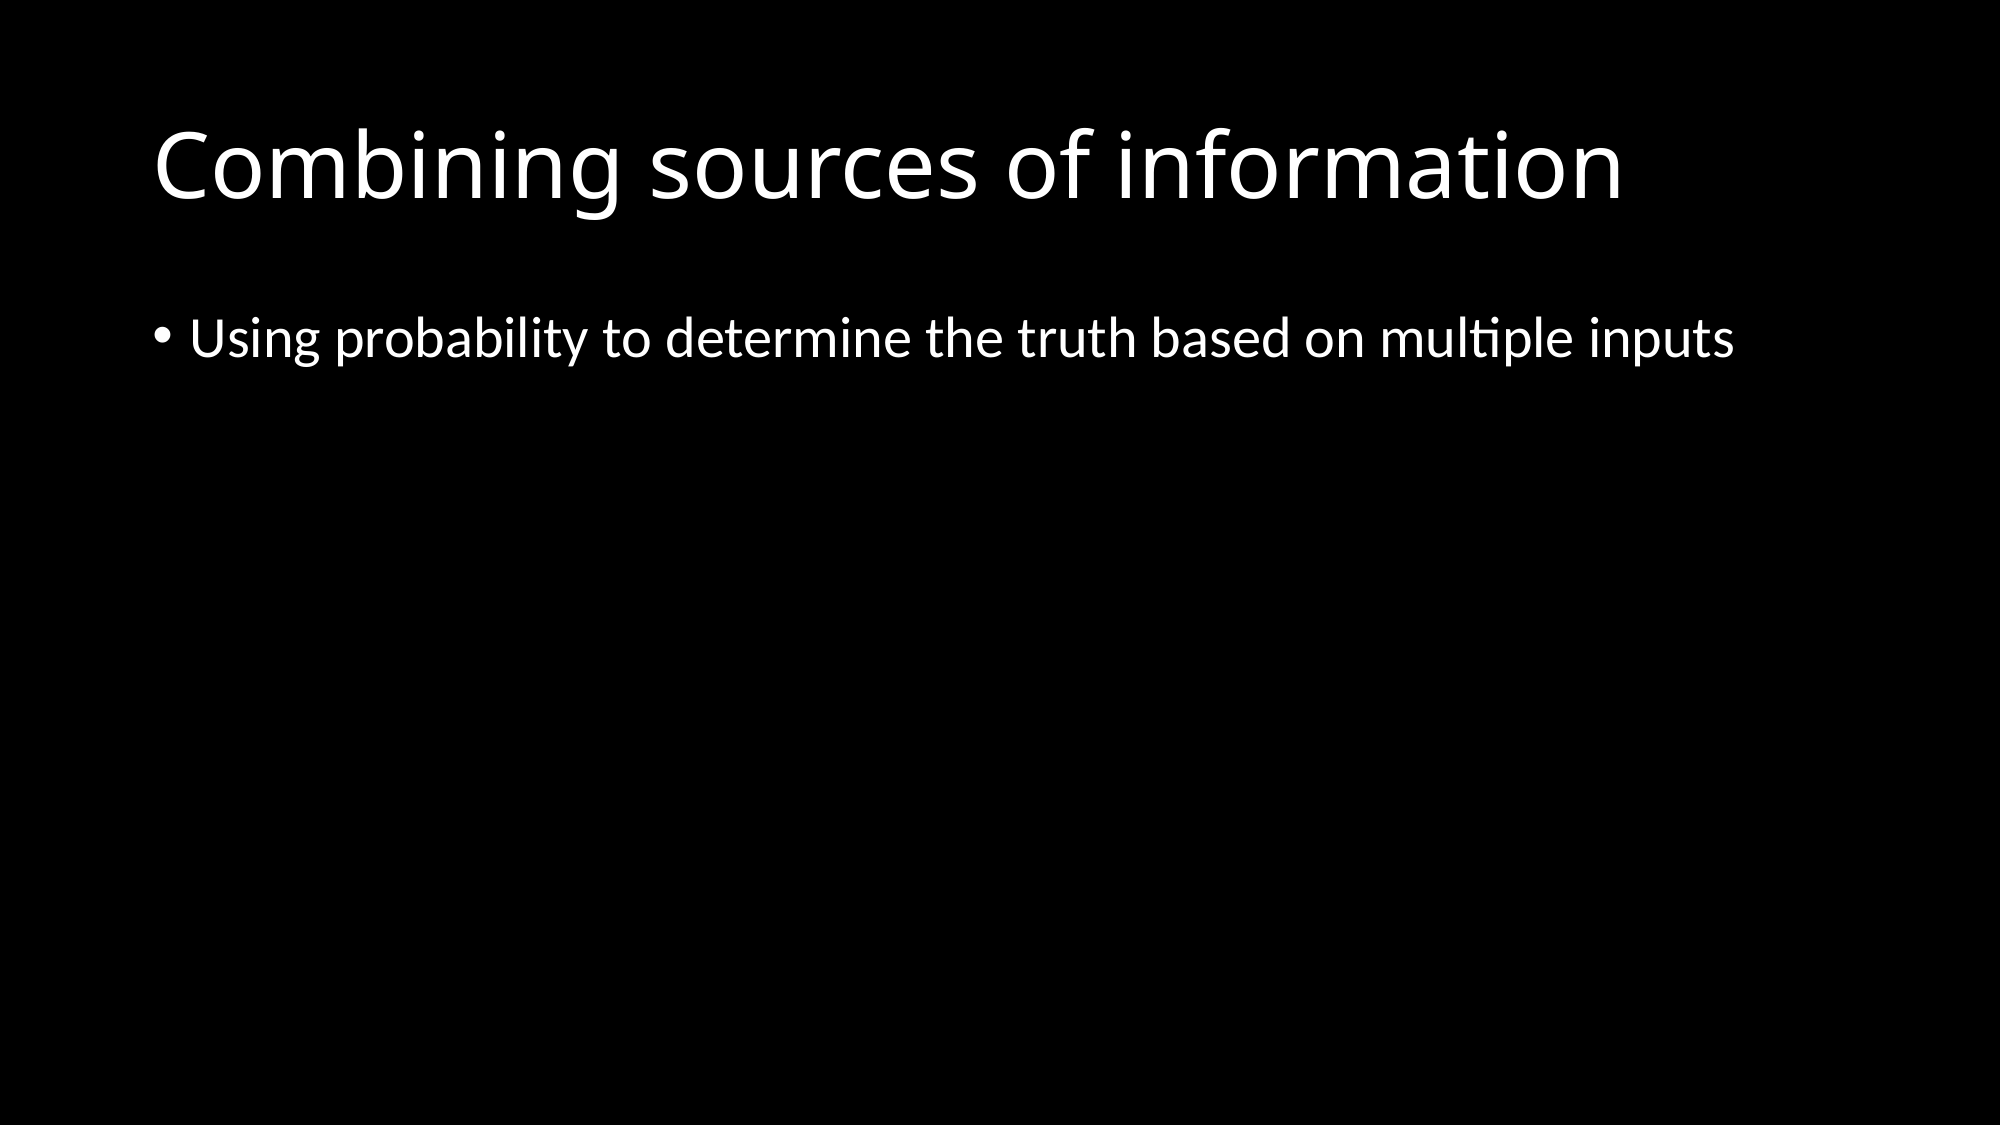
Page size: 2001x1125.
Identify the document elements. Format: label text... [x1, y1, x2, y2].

title Combining sources of information [137, 59, 1863, 278]
list Using probability to determine the truth based on multiple inputs [137, 299, 1863, 1014]
